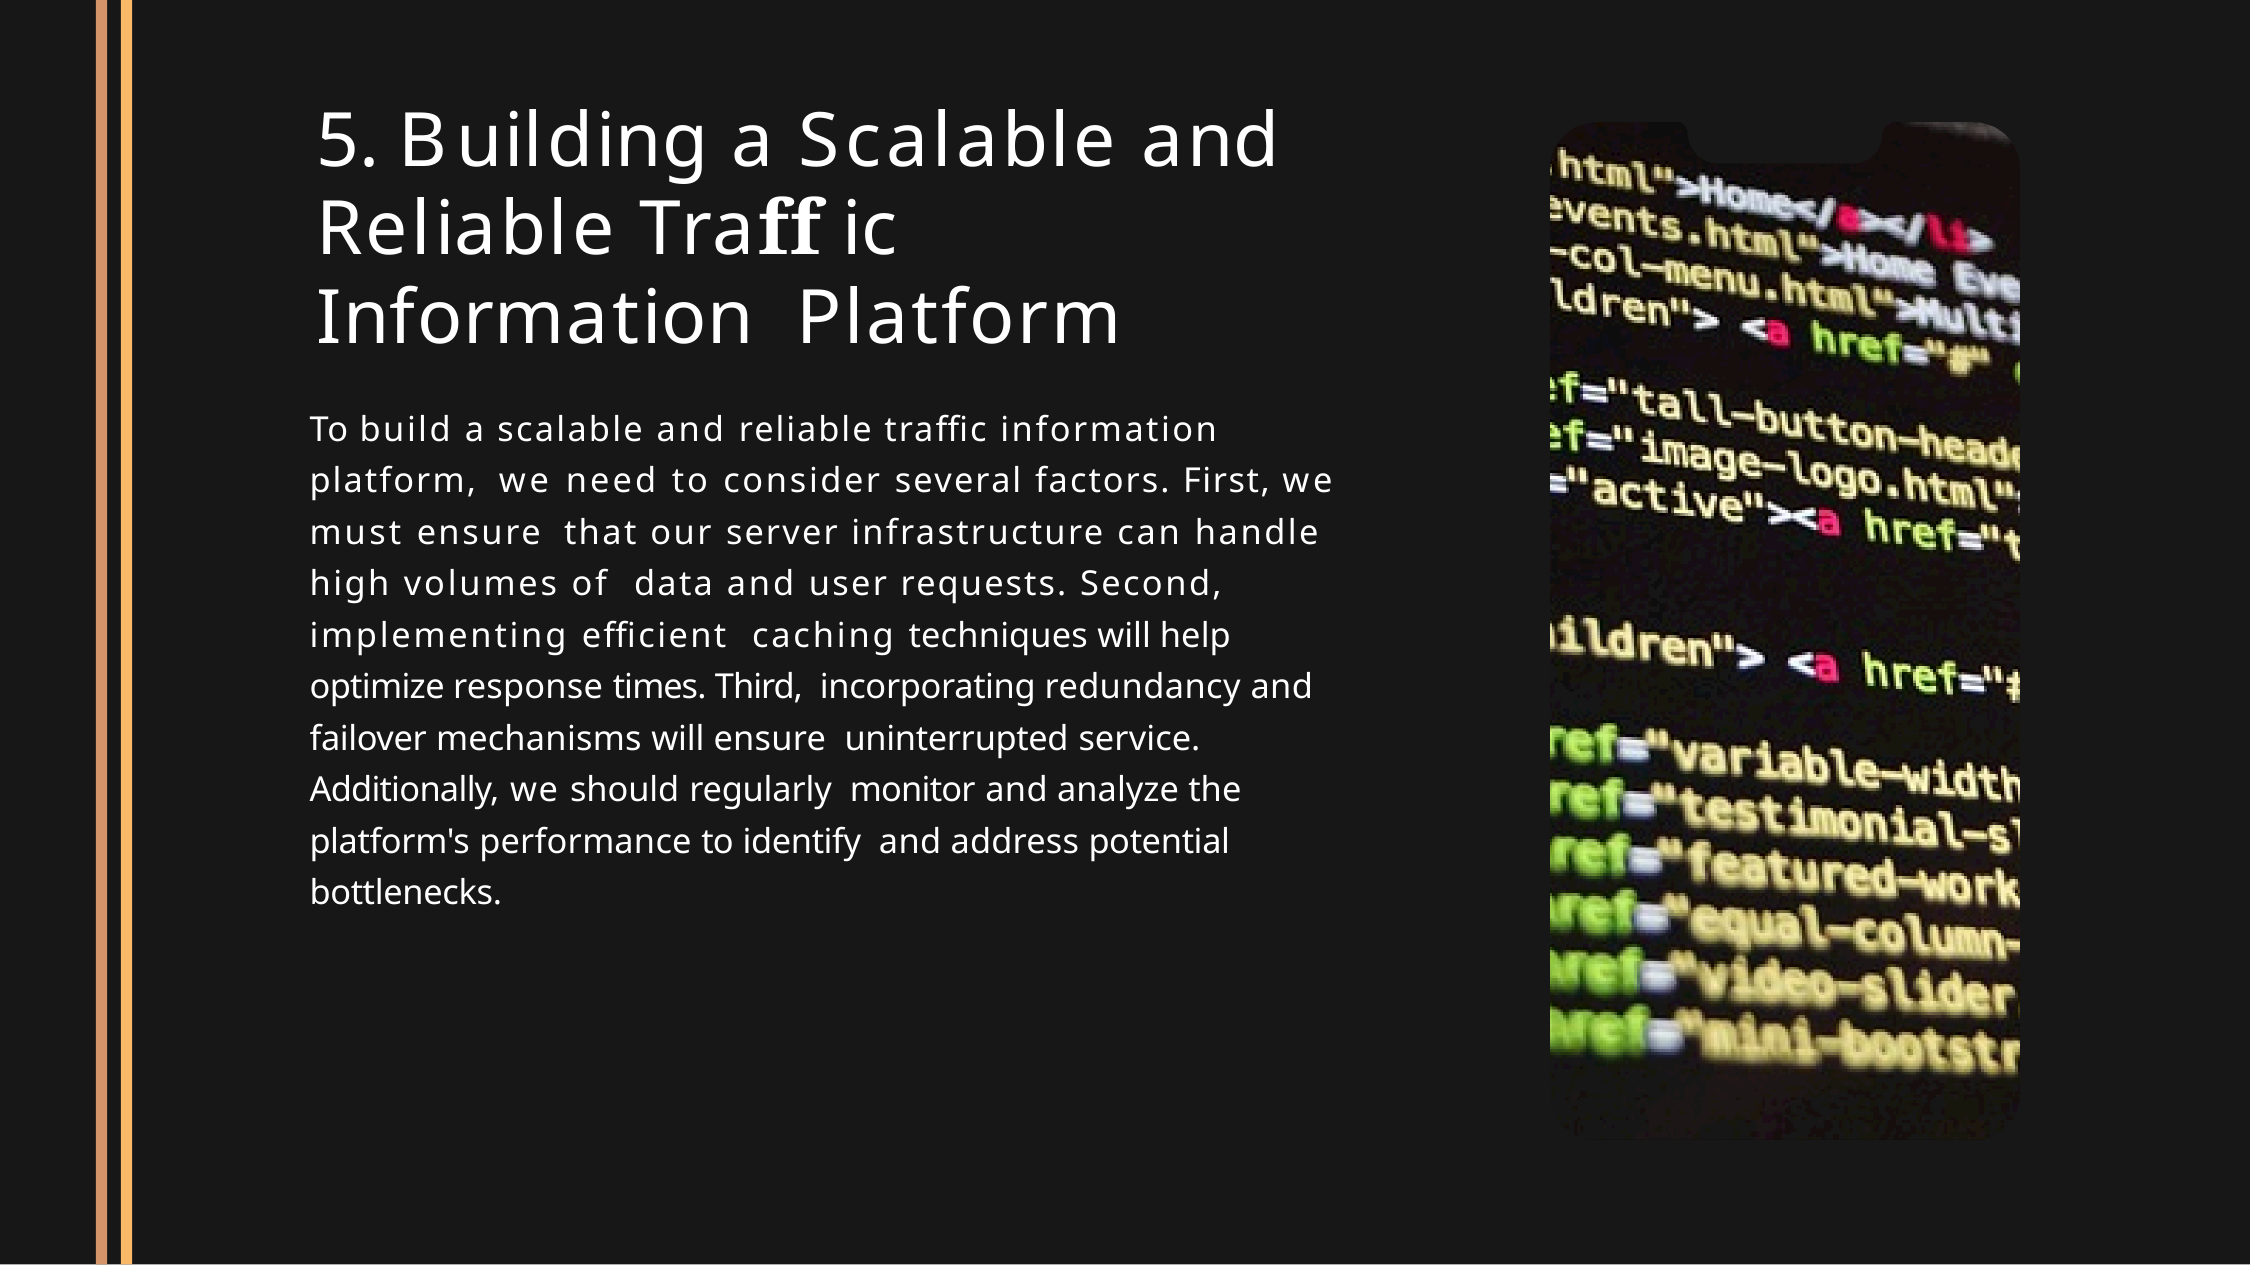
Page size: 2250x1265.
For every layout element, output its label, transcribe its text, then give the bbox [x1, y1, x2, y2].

picture [1549, 121, 2020, 1141]
title 5. Building a Scalable and Reliable Traff ic Information Platform [314, 87, 1333, 359]
text_box To build a scalable and reliable traffic information platform, we need to consider several factors. First, we must ensure that our server infrastructure can handle high volumes of data and user requests. Second, implementing efficient caching techniques will help optimize response times. Third, incorporating redundancy and failover mechanisms will ensure uninterrupted service. Additionally, we should regularly monitor and analyze the platform's performance to identify and address potential bottlenecks. [307, 395, 1361, 912]
